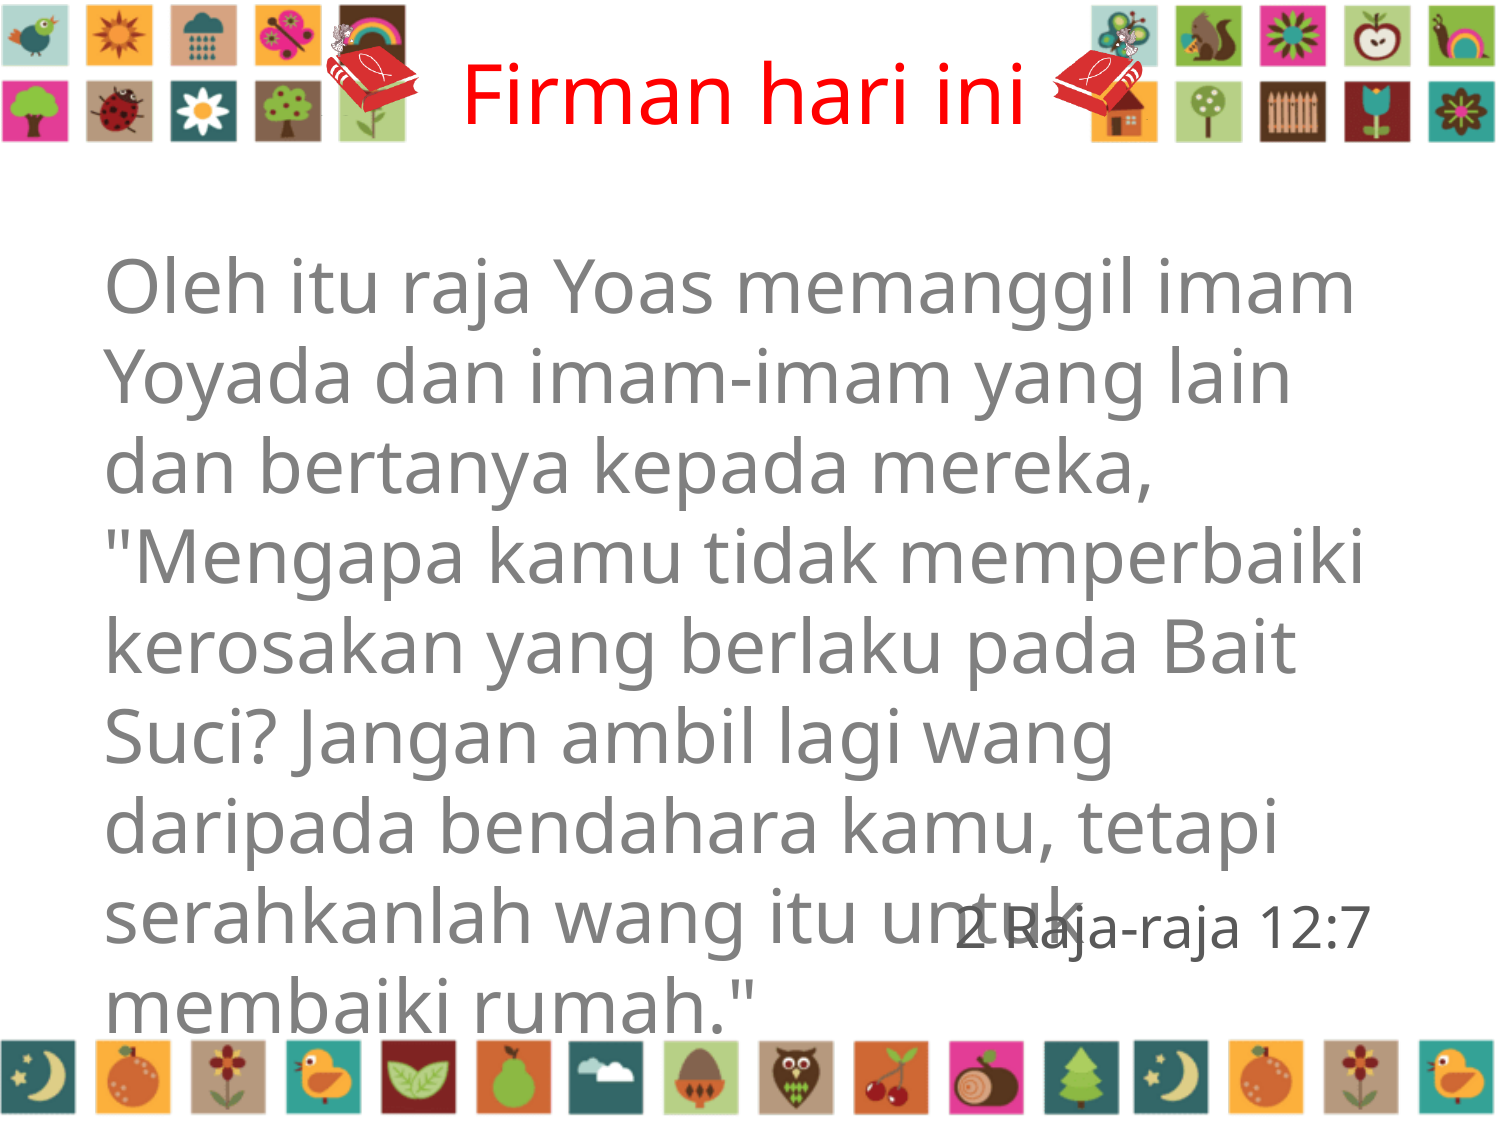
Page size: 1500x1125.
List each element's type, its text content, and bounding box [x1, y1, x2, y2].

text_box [0, 1028, 1500, 1118]
text_box 2 Raja-raja 12:7 [755, 883, 1388, 968]
picture [1021, 3, 1500, 150]
text_box Oleh itu raja Yoas memanggil imam Yoyada dan imam-imam yang lain dan bertanya kepada mereka, "Mengapa kamu tidak memperbaiki kerosakan yang berlaku pada Bait Suci? Jangan ambil lagi wang daripada bendahara kamu, tetapi serahkanlah wang itu untuk membaiki rumah." [88, 231, 1436, 1027]
text_box Firman hari ini [424, 33, 1077, 149]
picture [0, 3, 451, 150]
